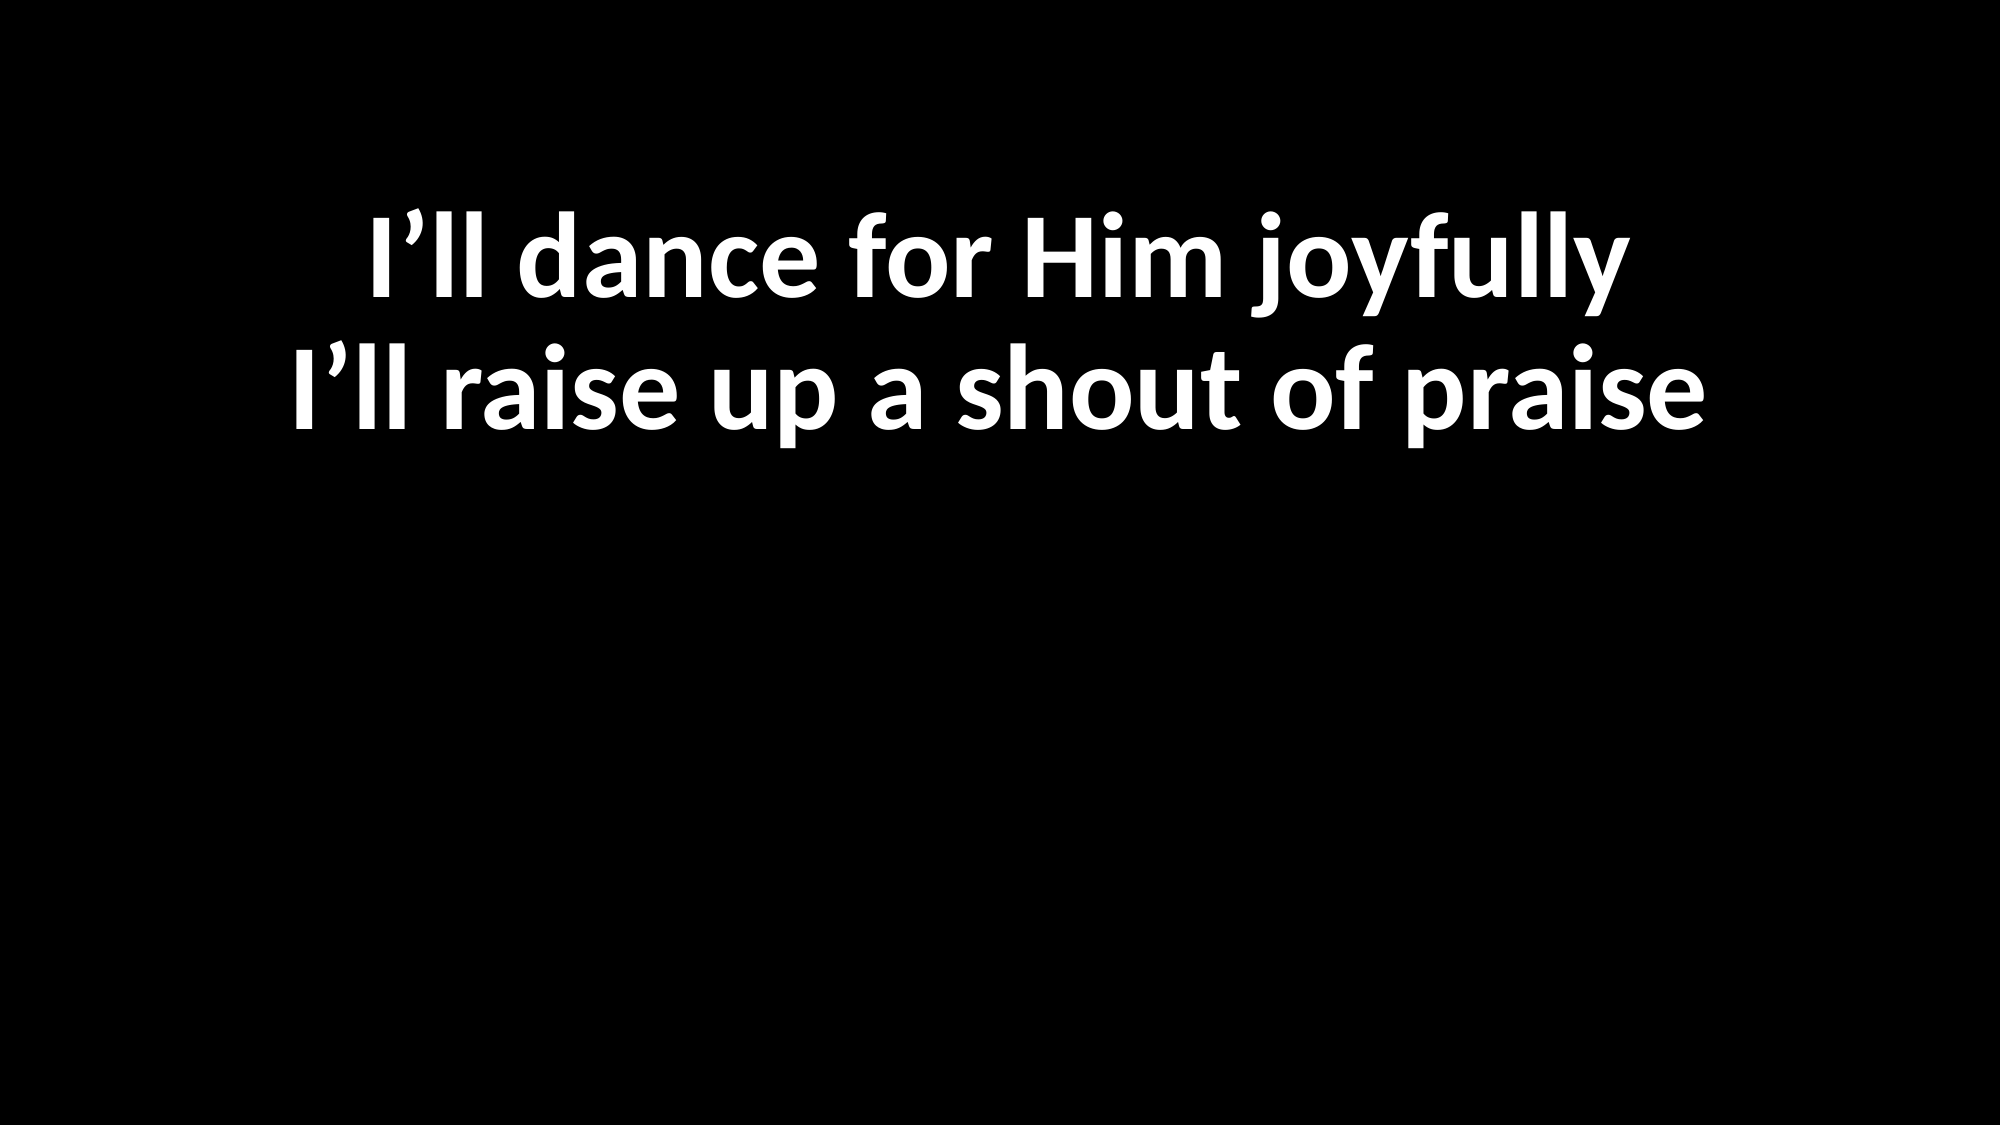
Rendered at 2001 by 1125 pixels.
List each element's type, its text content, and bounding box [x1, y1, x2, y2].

list I’ll dance for Him joyfully I’ll raise up a shout of praise [0, 109, 2000, 464]
